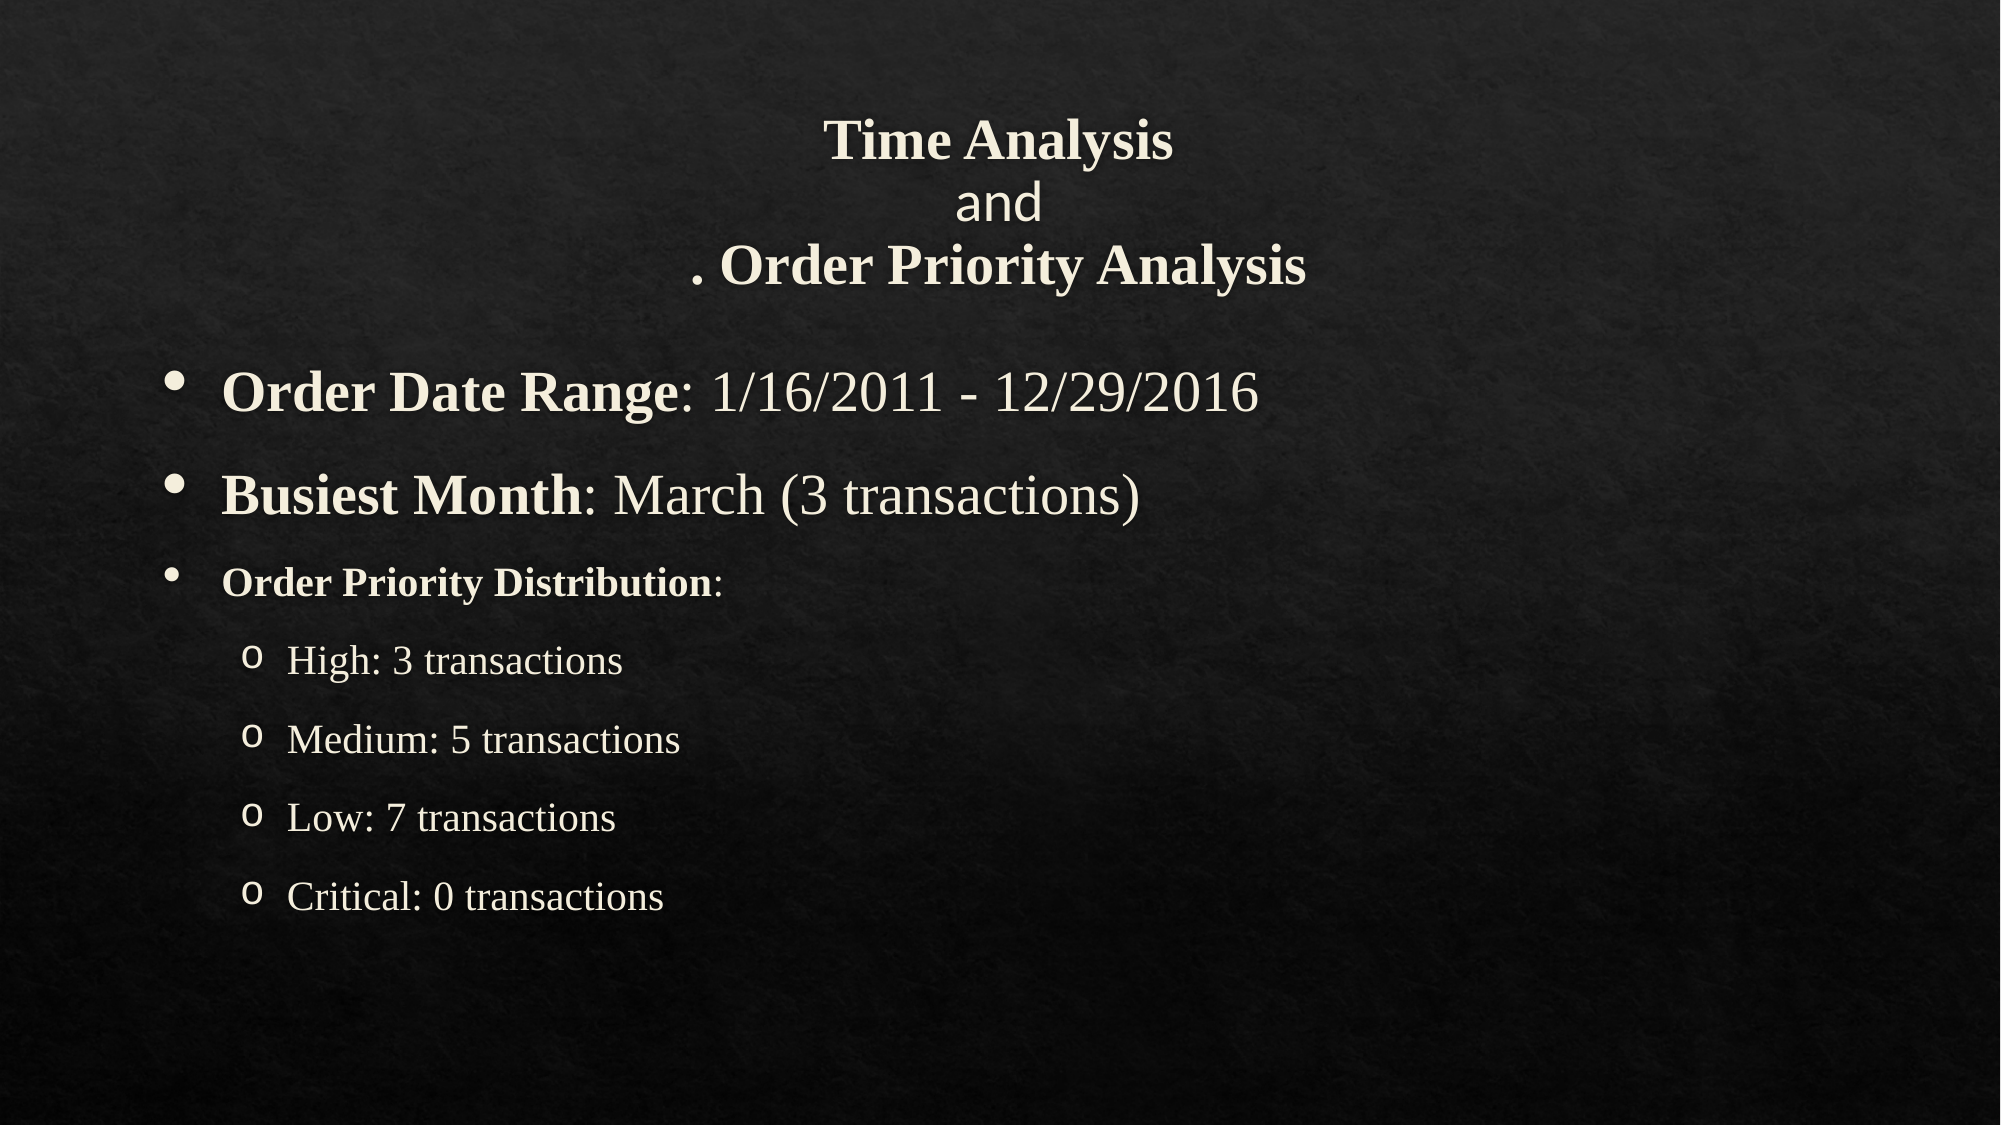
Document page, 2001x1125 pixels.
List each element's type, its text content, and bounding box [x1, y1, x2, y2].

list Order Date Range: 1/16/2011 - 12/29/2016 Busiest Month: March (3 transactions) Order Priority Distribution: High: 3 transactions Medium: 5 transactions Low: 7 transactions Critical: 0 transactions [149, 340, 1849, 950]
title Time Analysis and . Order Priority Analysis [149, 99, 1849, 307]
